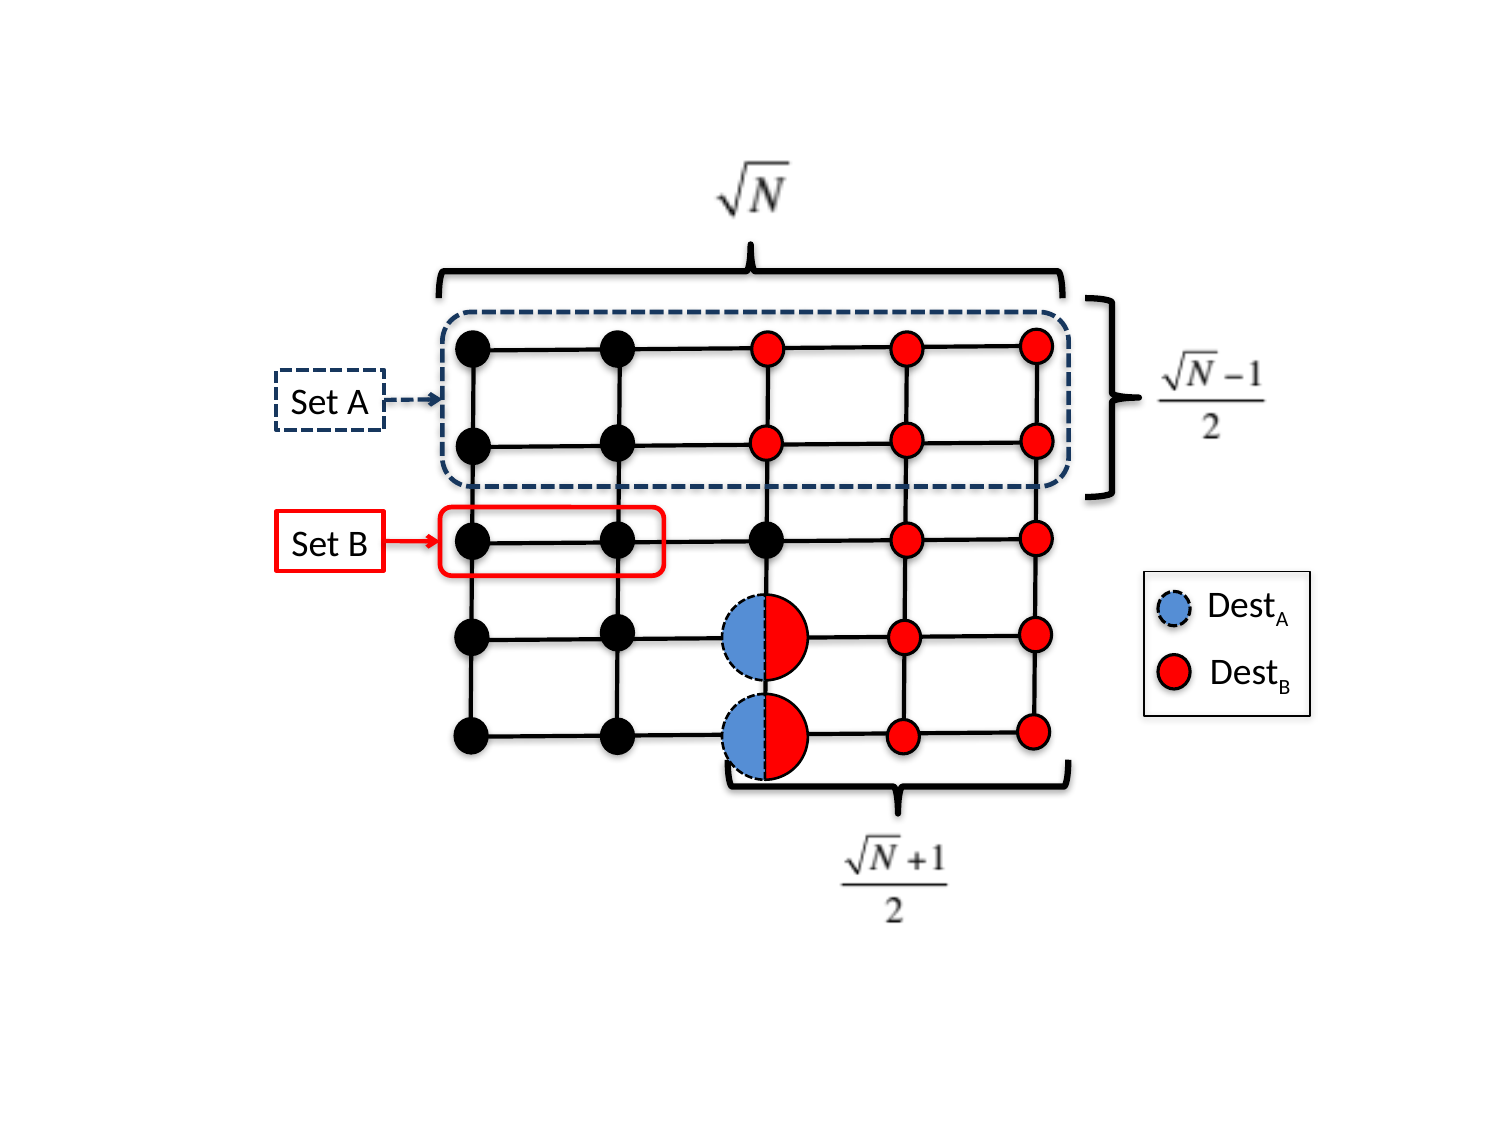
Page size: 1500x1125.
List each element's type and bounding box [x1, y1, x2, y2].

text_box [274, 153, 1311, 928]
